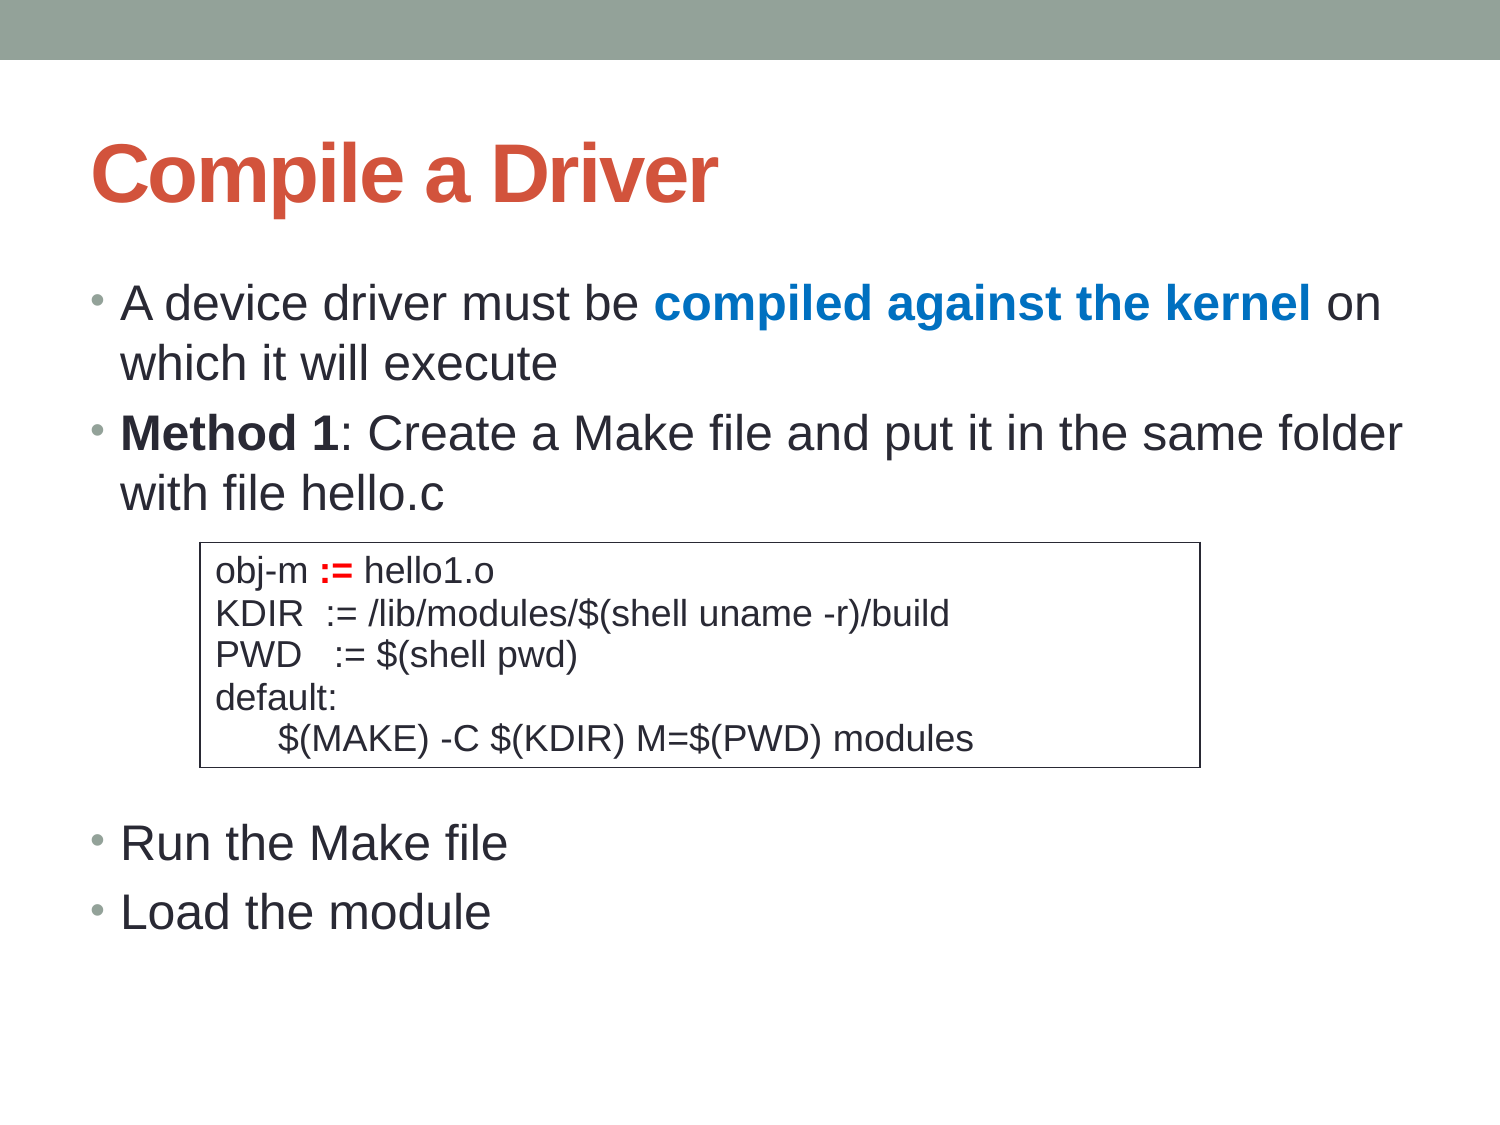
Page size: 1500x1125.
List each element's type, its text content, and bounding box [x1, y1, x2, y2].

list A device driver must be compiled against the kernel on which it will execute Method 1: Create a Make file and put it in the same folder with file hello.c Run the Make file Load the module [75, 262, 1425, 1063]
table_header obj-m := hello1.o KDIR := /lib/modules/$(shell uname -r)/build PWD := $(shell pwd) default: $(MAKE) -C $(KDIR) M=$(PWD) modules [201, 543, 1199, 767]
title Compile a Driver [75, 87, 1425, 250]
